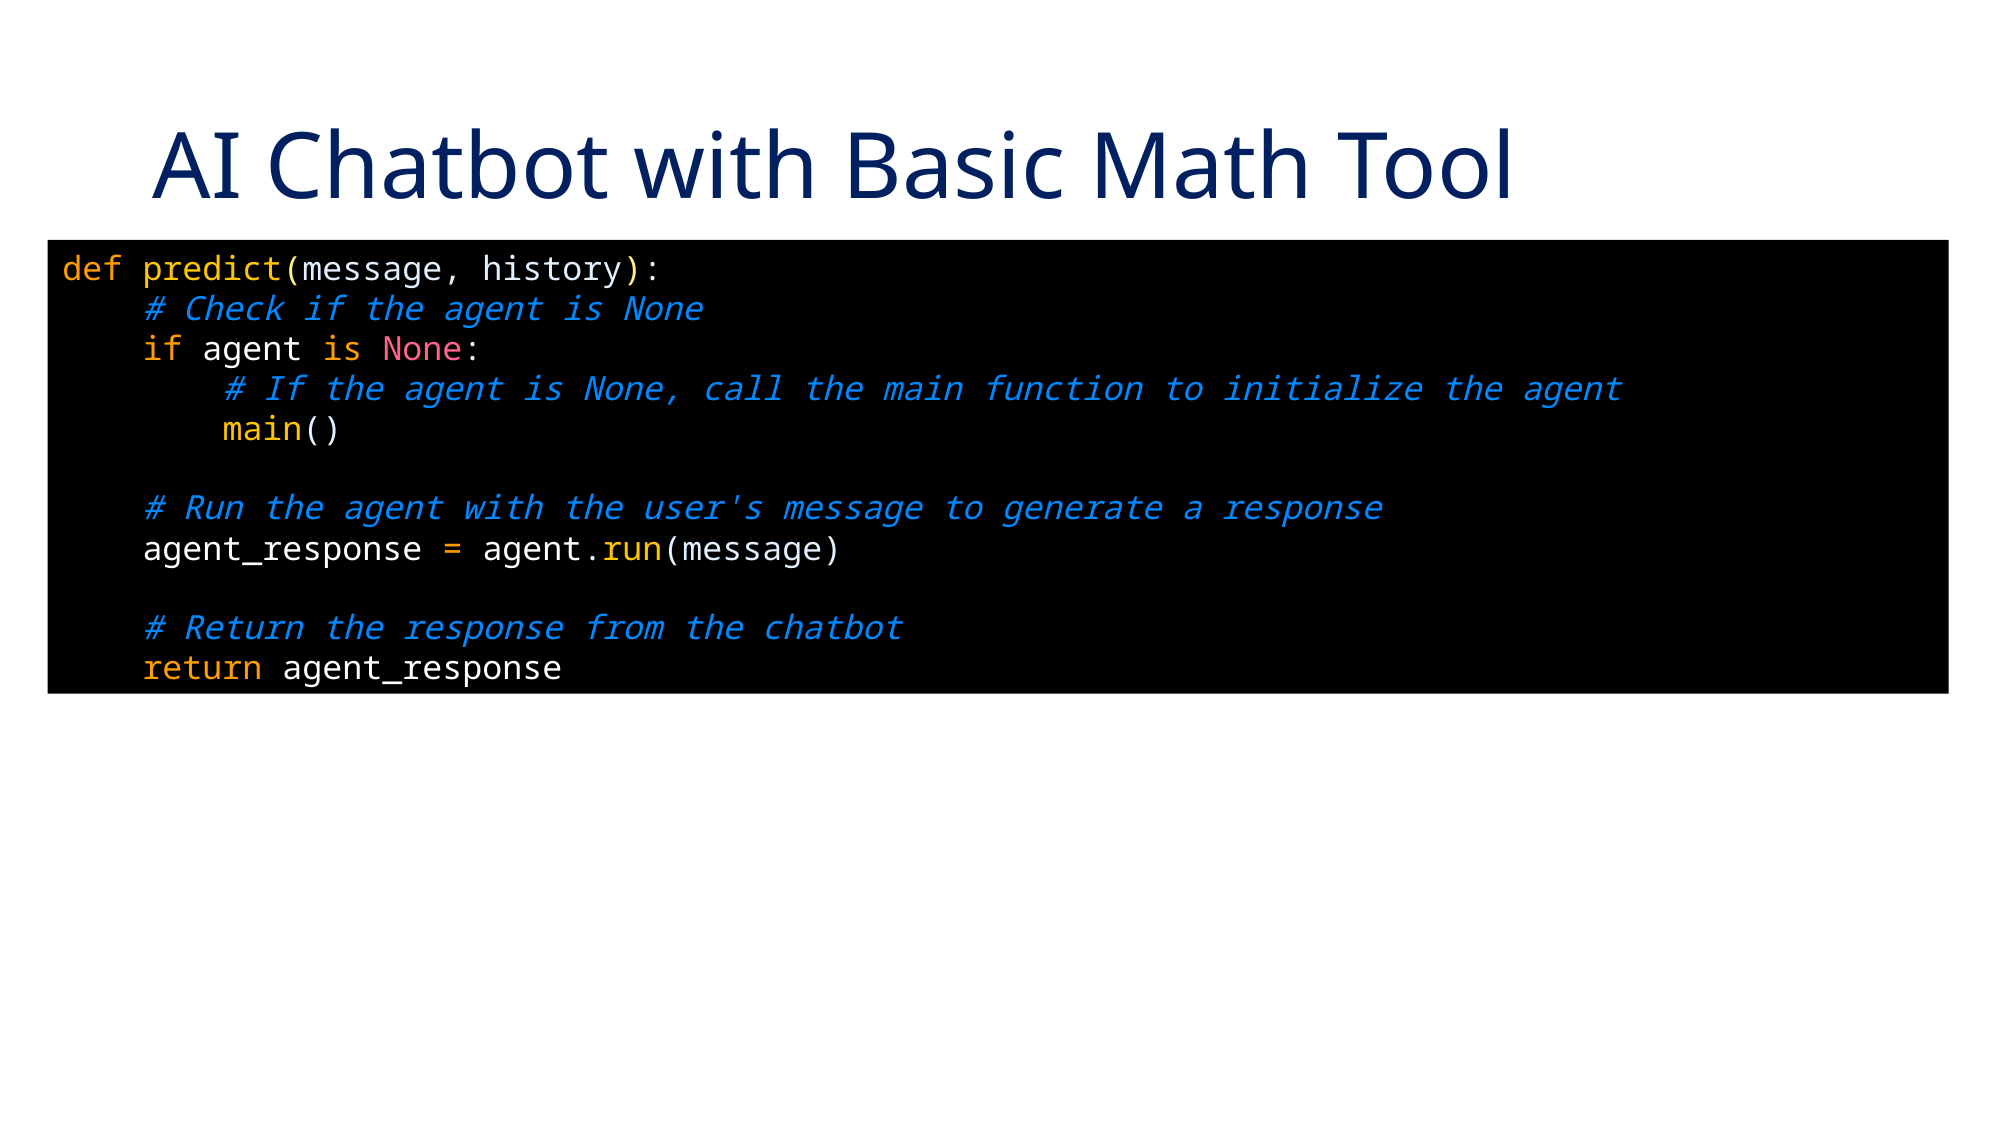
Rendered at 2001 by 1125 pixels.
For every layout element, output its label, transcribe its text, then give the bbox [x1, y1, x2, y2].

text_box def predict(message, history): # Check if the agent is None if agent is None: # If the agent is None, call the main function to initialize the agent main() # Run the agent with the user's message to generate a response agent_response = agent.run(message) # Return the response from the chatbot return agent_response [47, 239, 1949, 694]
title AI Chatbot with Basic Math Tool [137, 59, 1863, 239]
